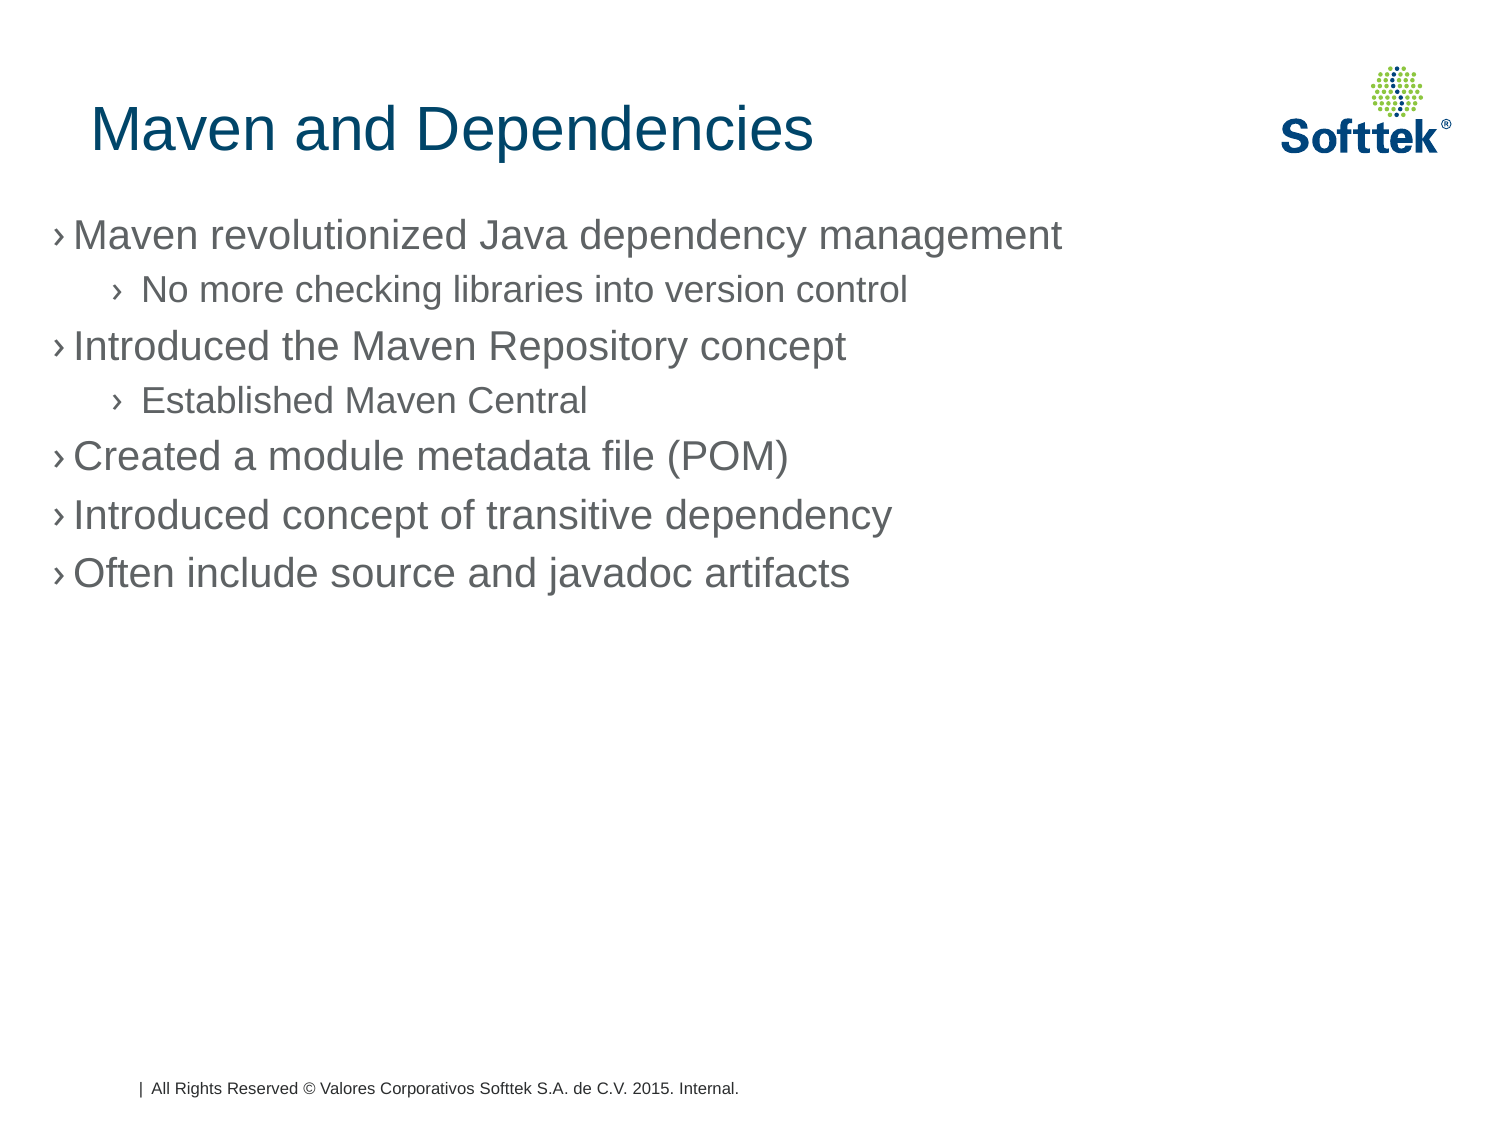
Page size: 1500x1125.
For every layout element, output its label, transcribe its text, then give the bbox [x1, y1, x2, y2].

title Maven and Dependencies [74, 31, 1256, 172]
list Maven revolutionized Java dependency management No more checking libraries into version control Introduced the Maven Repository concept Established Maven Central Created a module metadata file (POM) Introduced concept of transitive dependency Often include source and javadoc artifacts [37, 200, 1463, 975]
